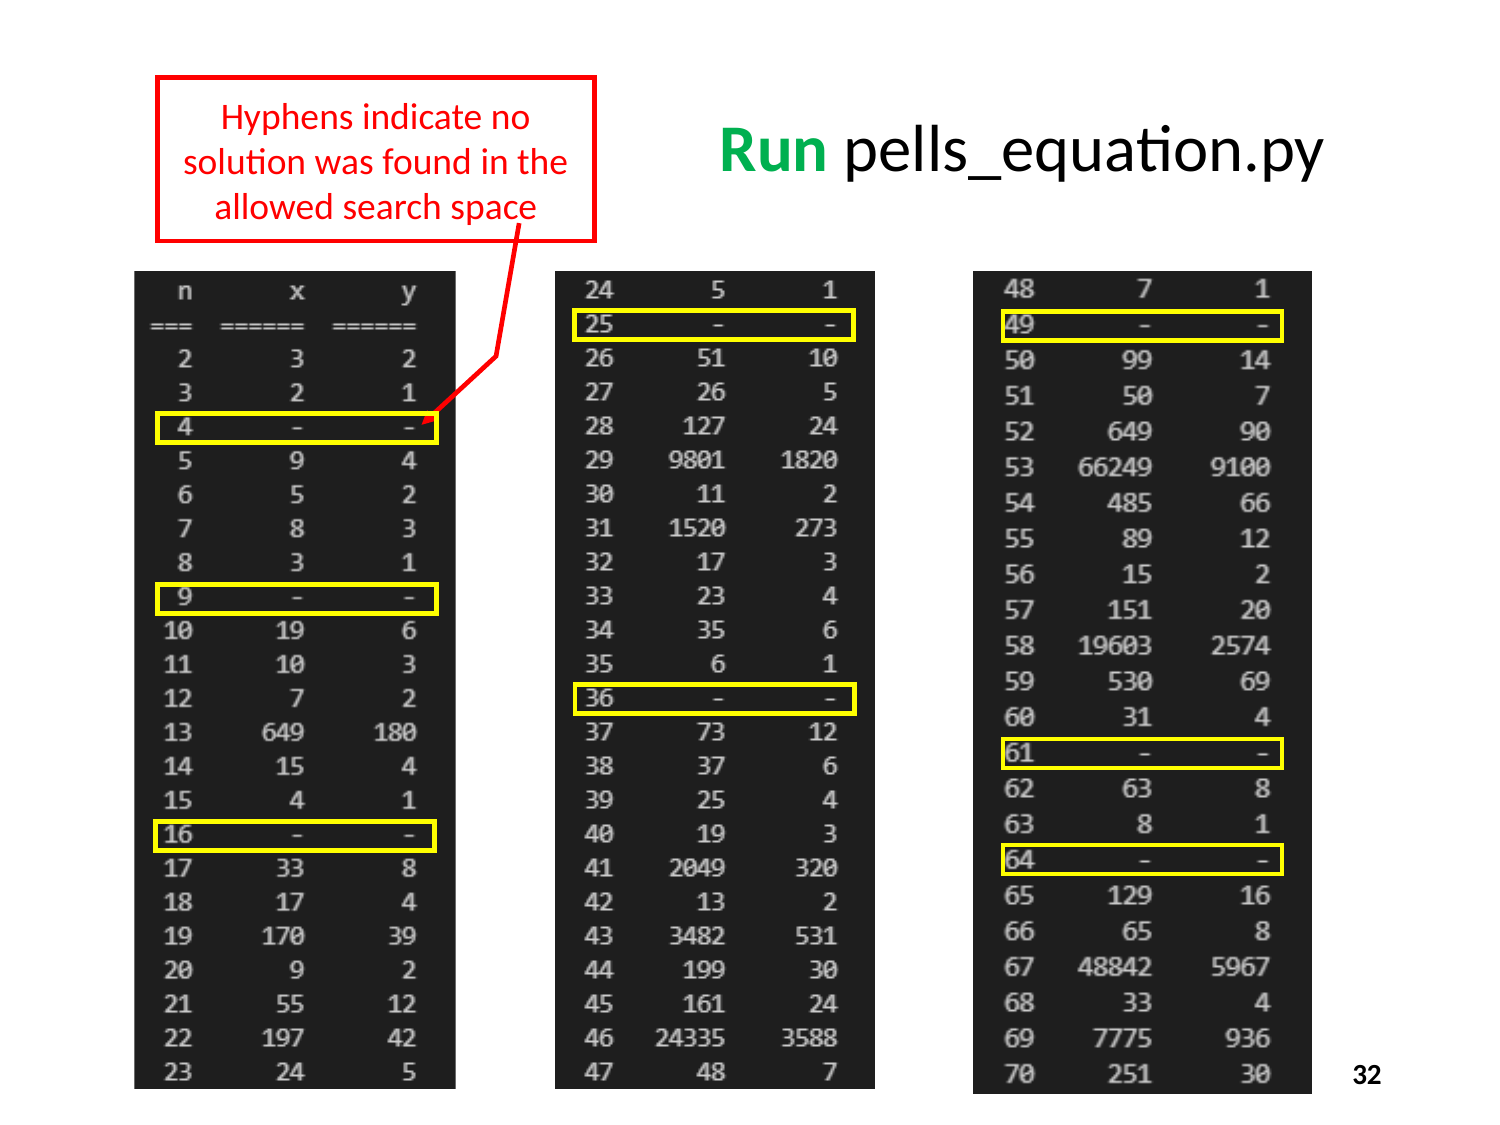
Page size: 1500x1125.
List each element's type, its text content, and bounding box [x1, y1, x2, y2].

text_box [134, 271, 1312, 1094]
slide_number 32 [1059, 1042, 1397, 1103]
text_box Hyphens indicate no solution was found in the allowed search space [157, 77, 595, 271]
title Run pells_equation.py [648, 59, 1397, 241]
